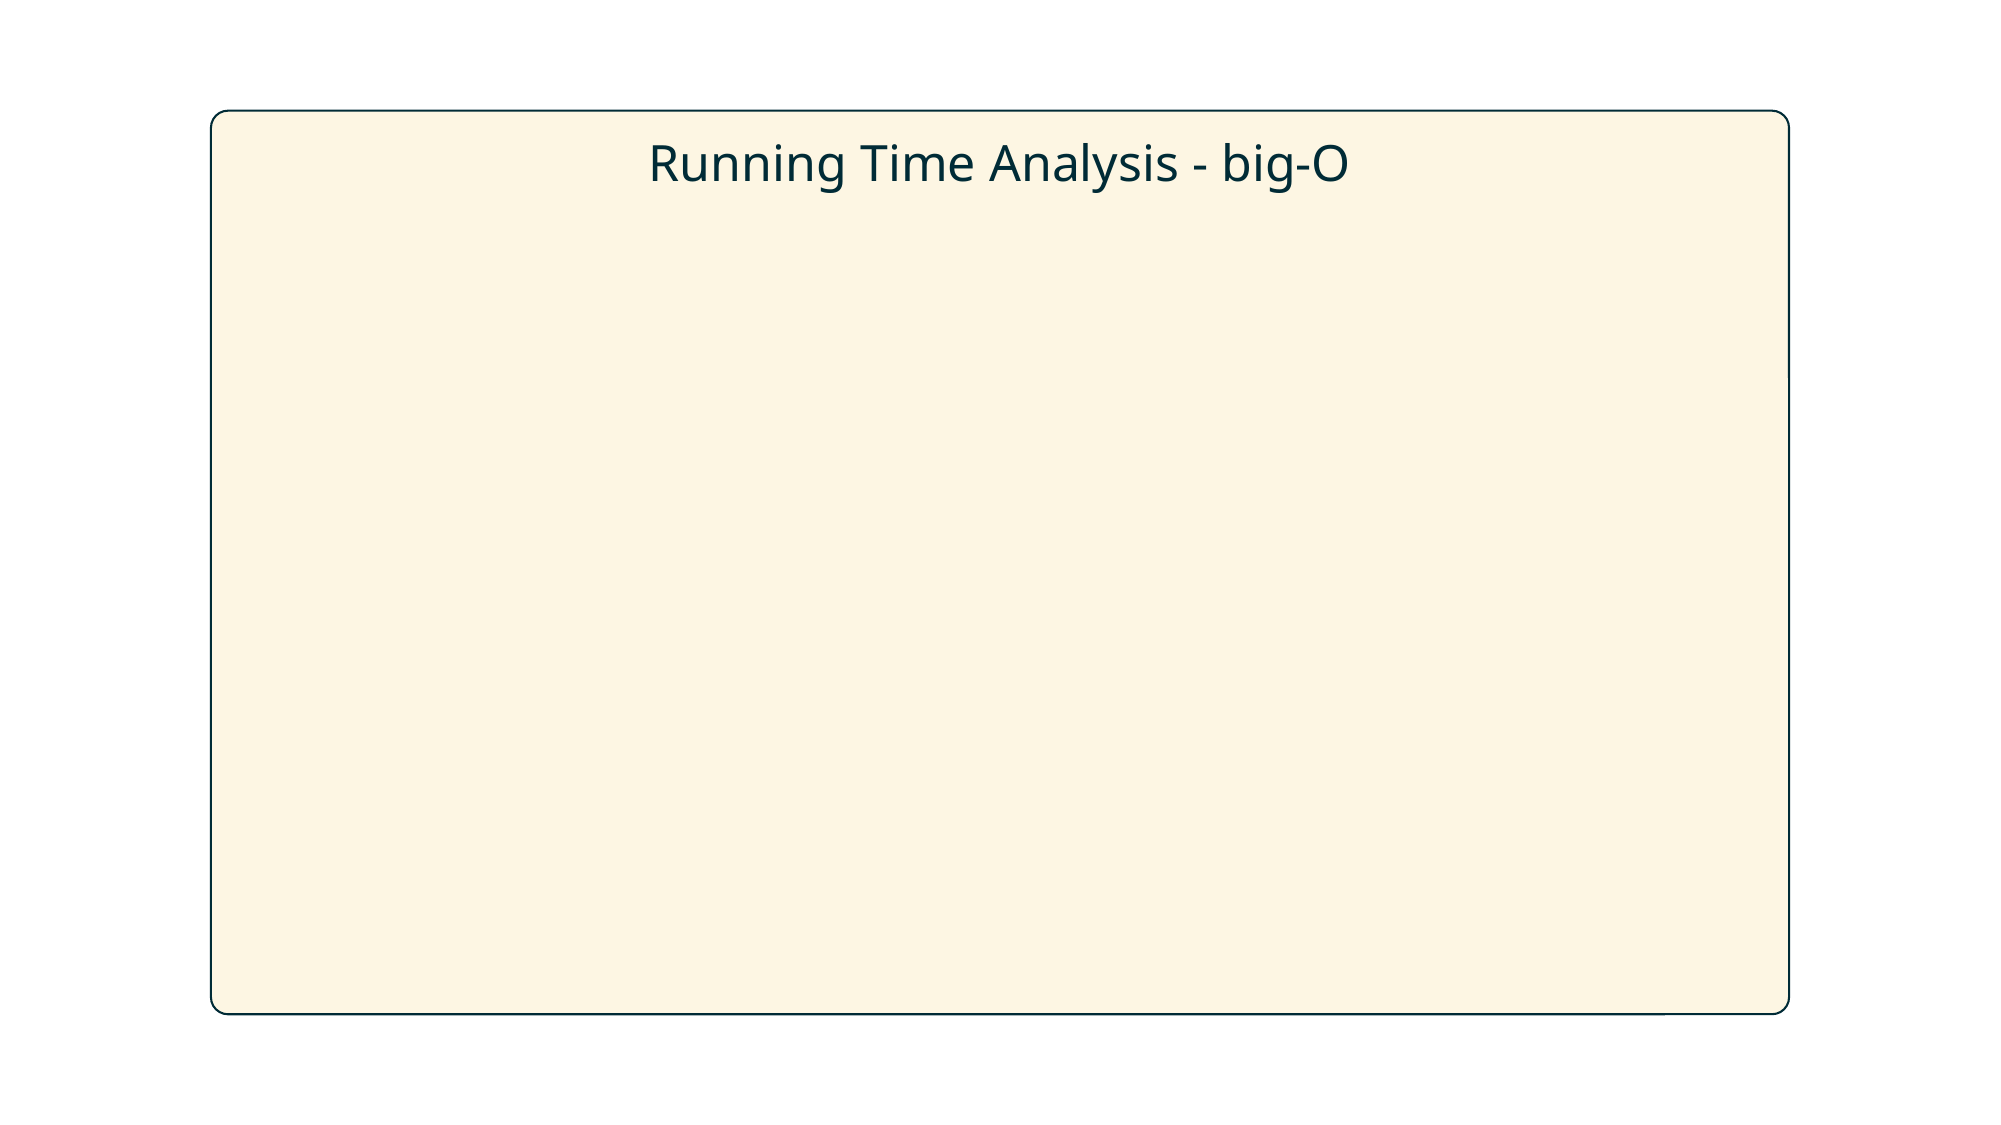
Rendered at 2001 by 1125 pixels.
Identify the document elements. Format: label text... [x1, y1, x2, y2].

text_box Running Time Analysis - big-O [209, 109, 1791, 1016]
